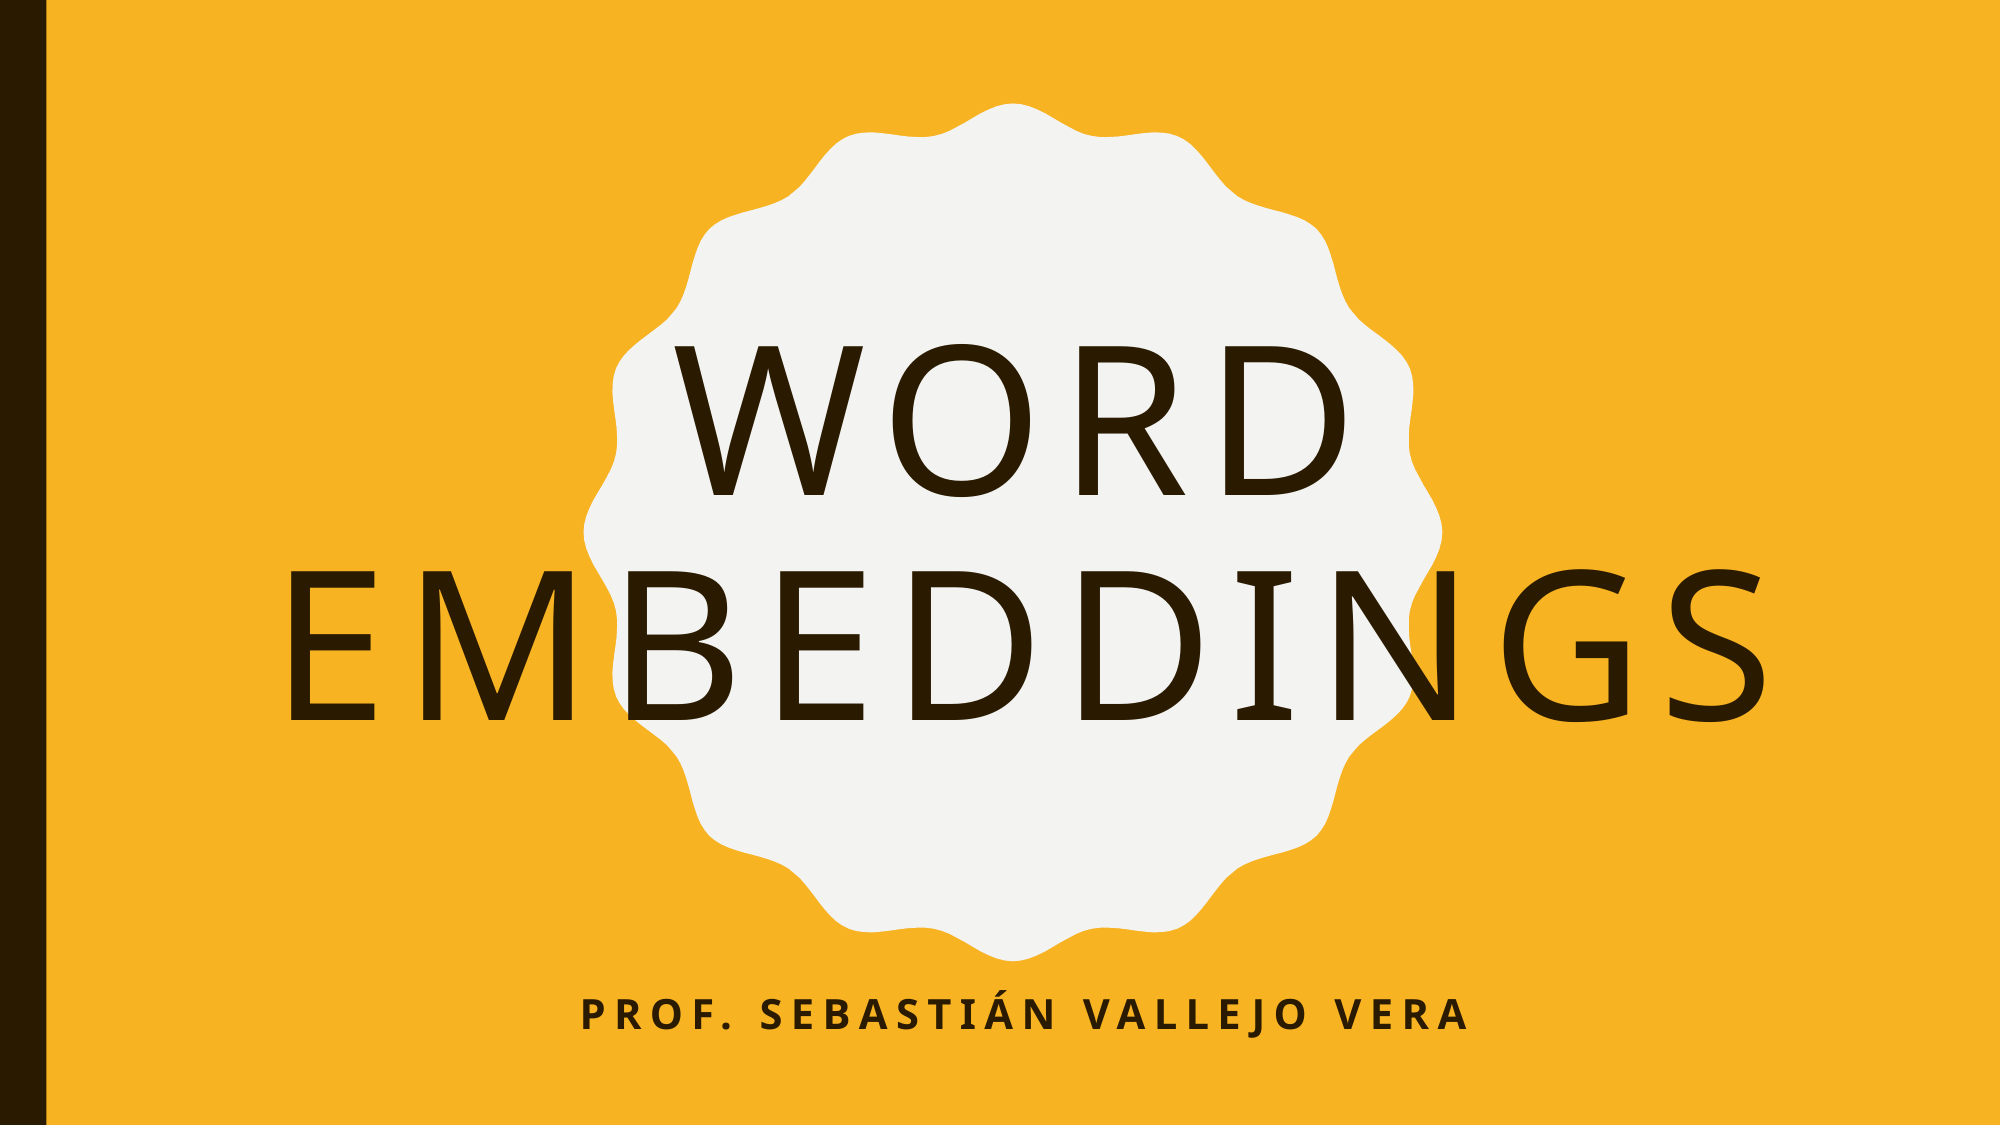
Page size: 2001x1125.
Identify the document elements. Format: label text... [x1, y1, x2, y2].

subtitle Prof. Sebastián Vallejo Vera [363, 980, 1684, 1103]
title Word Embeddings [176, 180, 1870, 902]
